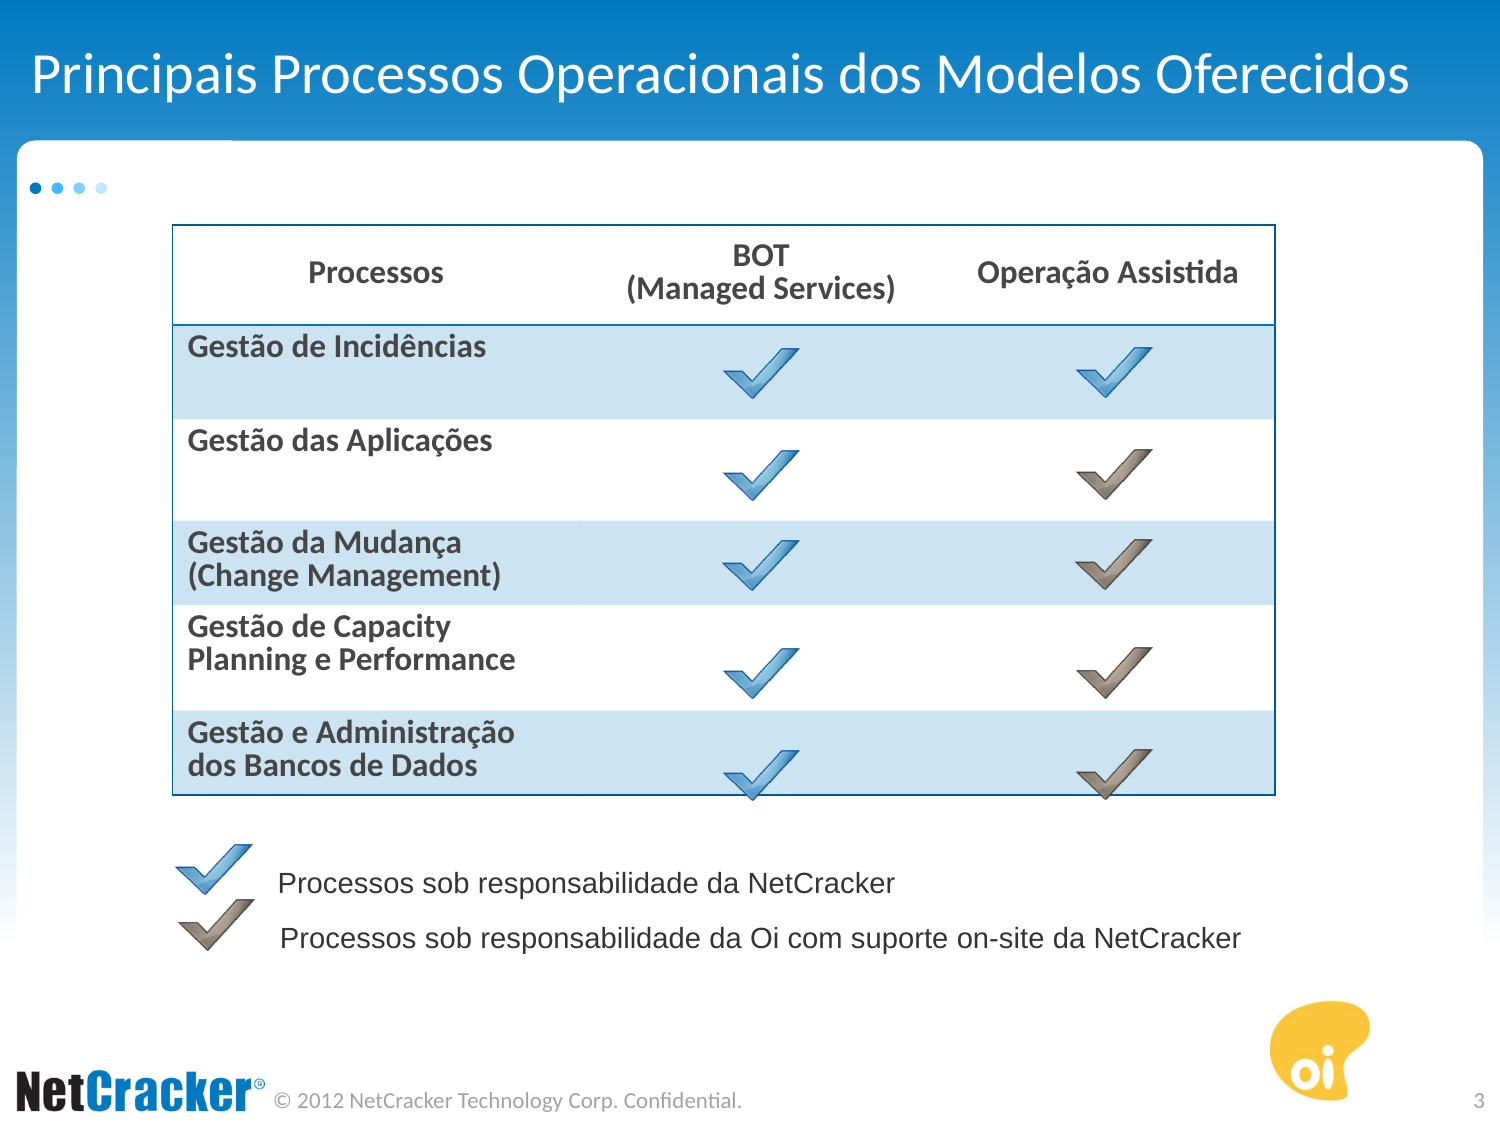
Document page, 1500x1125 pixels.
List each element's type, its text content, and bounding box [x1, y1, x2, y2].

picture [722, 347, 801, 399]
picture [177, 899, 255, 951]
table_cell [580, 419, 942, 521]
text_box Processos sob responsabilidade da NetCracker [262, 856, 925, 907]
picture [1075, 749, 1154, 801]
picture [174, 844, 253, 896]
table_cell Gestão de Incidências [173, 326, 580, 419]
picture [722, 450, 801, 501]
table_cell [580, 326, 942, 419]
table_cell [580, 605, 942, 711]
picture [722, 750, 801, 801]
picture [1074, 539, 1153, 591]
picture [1226, 986, 1425, 1113]
table_header BOT (Managed Services) [580, 226, 942, 324]
table_header Processos [173, 226, 580, 324]
picture [722, 648, 801, 700]
table_cell Gestão da Mudança (Change Management) [173, 521, 580, 605]
picture [5, 1062, 272, 1122]
table_cell [942, 419, 1274, 521]
text_box Processos sob responsabilidade da Oi com suporte on-site da NetCracker [264, 911, 1500, 962]
table_cell [580, 521, 942, 605]
picture [1075, 449, 1154, 501]
title Principais Processos Operacionais dos Modelos Oferecidos [16, 0, 1484, 141]
picture [721, 540, 800, 591]
table_header Operação Assistida [942, 226, 1274, 324]
picture [1075, 347, 1154, 399]
table_cell [580, 711, 942, 794]
table_cell Gestão das Aplicações [173, 419, 580, 521]
picture [1075, 647, 1154, 699]
table_cell [942, 711, 1274, 794]
table_cell [942, 605, 1274, 711]
table_cell [942, 521, 1274, 605]
table_cell Gestão e Administração dos Bancos de Dados [173, 711, 580, 794]
table_cell Gestão de Capacity Planning e Performance [173, 605, 580, 711]
table_cell [942, 326, 1274, 419]
